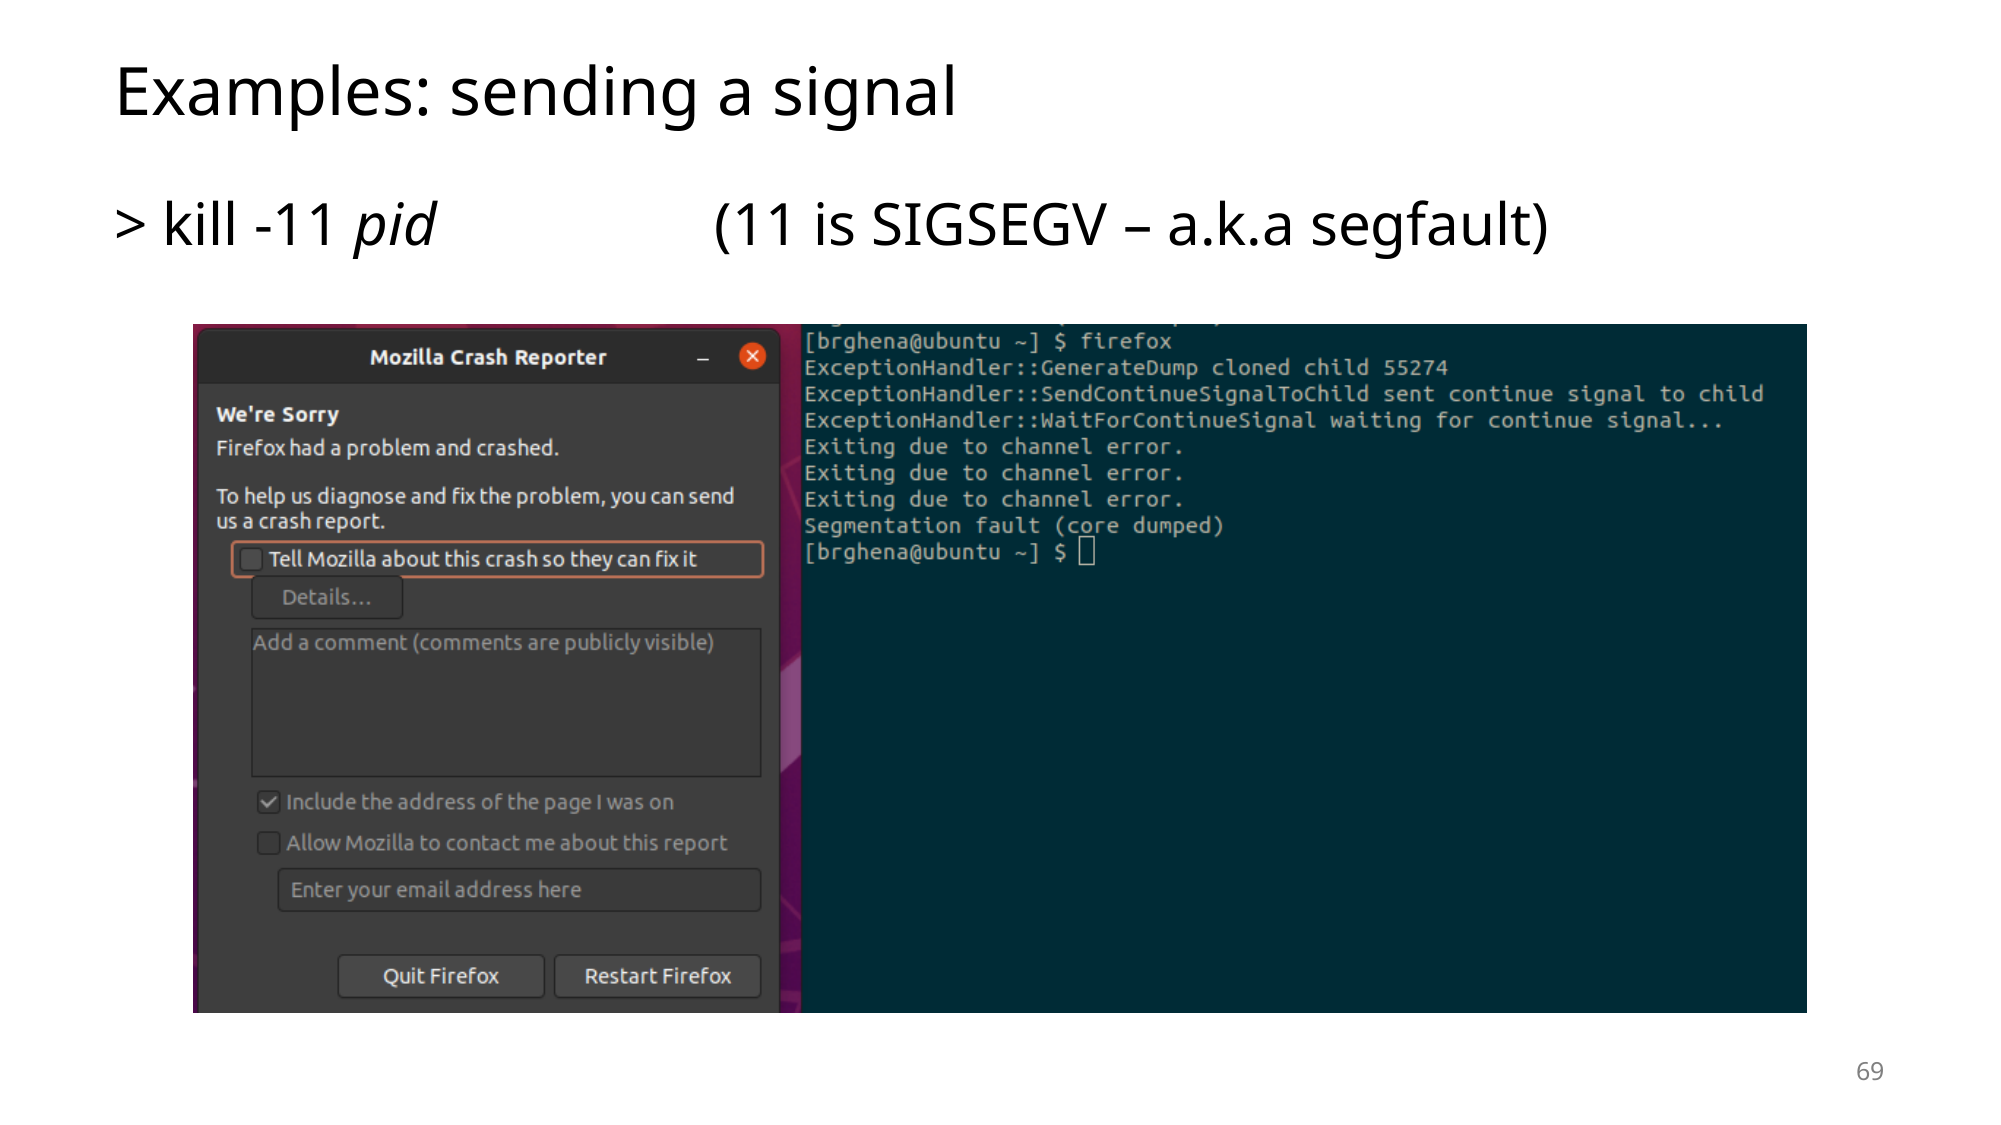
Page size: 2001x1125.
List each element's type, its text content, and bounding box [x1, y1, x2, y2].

picture [1108, 416, 1119, 427]
picture [897, 337, 907, 348]
picture [990, 364, 1000, 375]
picture [1148, 443, 1159, 454]
picture [884, 337, 894, 348]
picture [1134, 413, 1145, 427]
picture [1713, 384, 1723, 401]
picture [1016, 490, 1026, 506]
picture [1016, 517, 1026, 533]
picture [1700, 390, 1710, 401]
picture [1135, 386, 1144, 401]
picture [1082, 491, 1092, 506]
picture [1055, 469, 1065, 480]
picture [193, 324, 802, 1013]
picture [1503, 386, 1513, 401]
picture [1002, 443, 1013, 454]
picture [897, 522, 907, 533]
picture [1438, 412, 1448, 427]
picture [885, 412, 894, 427]
picture [859, 438, 868, 454]
picture [1543, 412, 1552, 427]
picture [911, 463, 921, 480]
picture [898, 361, 947, 375]
picture [872, 522, 881, 533]
picture [1148, 416, 1171, 427]
picture [1529, 390, 1539, 401]
picture [1450, 416, 1461, 427]
picture [977, 412, 986, 427]
picture [897, 548, 907, 559]
picture [1002, 469, 1013, 480]
picture [1069, 443, 1079, 454]
picture [1753, 384, 1763, 401]
picture [963, 548, 973, 559]
picture [1082, 438, 1092, 454]
picture [831, 390, 842, 401]
picture [1569, 390, 1578, 401]
picture [1674, 412, 1684, 427]
picture [831, 364, 842, 375]
picture [1082, 333, 1093, 348]
picture [819, 469, 829, 480]
picture [1214, 386, 1223, 401]
picture [964, 438, 973, 454]
picture [1043, 469, 1052, 480]
picture [924, 443, 934, 454]
picture [1069, 390, 1078, 401]
picture [1568, 416, 1578, 427]
picture [950, 390, 960, 401]
picture [910, 545, 934, 564]
picture [1345, 359, 1355, 375]
picture [1727, 386, 1736, 401]
picture [924, 495, 934, 506]
slide_number 69 [1749, 1042, 1900, 1103]
picture [1213, 364, 1223, 375]
picture [819, 364, 829, 375]
picture [807, 333, 814, 353]
picture [1096, 413, 1105, 427]
picture [950, 416, 960, 427]
picture [806, 361, 816, 375]
picture [1411, 390, 1421, 401]
picture [1463, 390, 1474, 401]
picture [963, 384, 973, 401]
picture [1398, 416, 1407, 427]
picture [1043, 495, 1052, 506]
picture [963, 358, 973, 375]
picture [807, 544, 813, 563]
picture [1648, 416, 1657, 427]
picture [1358, 384, 1368, 401]
picture [1042, 413, 1053, 427]
picture [1108, 390, 1119, 401]
picture [1622, 412, 1631, 427]
picture [1135, 443, 1144, 454]
picture [1266, 416, 1276, 432]
picture [1148, 337, 1159, 348]
picture [1305, 364, 1315, 375]
picture [884, 443, 894, 458]
picture [845, 416, 869, 432]
picture [819, 443, 829, 454]
picture [963, 337, 973, 348]
picture [845, 364, 869, 379]
picture [1055, 443, 1065, 454]
picture [1489, 416, 1499, 427]
picture [1410, 416, 1421, 432]
picture [1385, 361, 1394, 375]
picture [1055, 416, 1065, 427]
picture [1595, 390, 1605, 405]
picture [976, 469, 988, 480]
picture [1437, 361, 1448, 375]
picture [977, 544, 986, 559]
picture [858, 542, 868, 559]
picture [1056, 544, 1066, 562]
picture [884, 495, 894, 511]
picture [1555, 416, 1565, 427]
picture [1398, 367, 1407, 375]
picture [1004, 390, 1013, 401]
picture [1122, 469, 1131, 480]
picture [1082, 412, 1092, 427]
picture [1161, 337, 1171, 348]
picture [1135, 333, 1145, 348]
picture [1082, 384, 1105, 401]
picture [1359, 412, 1368, 427]
picture [1069, 495, 1080, 506]
picture [977, 333, 986, 348]
picture [885, 517, 894, 533]
picture [977, 386, 986, 401]
picture [1122, 495, 1131, 506]
picture [1215, 516, 1222, 537]
picture [1055, 495, 1065, 506]
picture [1331, 416, 1355, 427]
picture [1226, 390, 1236, 405]
picture [937, 332, 960, 348]
picture [819, 542, 830, 559]
picture [1424, 361, 1435, 375]
picture [1490, 386, 1499, 401]
picture [1056, 333, 1065, 351]
picture [819, 522, 842, 537]
picture [1674, 390, 1685, 401]
picture [1122, 443, 1131, 454]
title Examples: sending a signal [99, 37, 1900, 150]
picture [845, 465, 855, 480]
picture [1661, 416, 1671, 427]
picture [1148, 495, 1159, 506]
picture [1002, 495, 1013, 506]
picture [872, 469, 881, 480]
picture [1661, 386, 1671, 401]
picture [819, 416, 828, 427]
picture [1082, 522, 1093, 533]
picture [1740, 386, 1749, 401]
picture [1372, 412, 1381, 427]
picture [990, 390, 1001, 401]
picture [1450, 390, 1460, 401]
picture [950, 364, 960, 375]
picture [1069, 364, 1078, 375]
picture [1174, 412, 1184, 427]
picture [1134, 361, 1171, 375]
picture [1043, 387, 1052, 401]
picture [937, 469, 948, 480]
picture [1279, 387, 1290, 401]
picture [989, 522, 999, 533]
picture [1162, 469, 1170, 480]
picture [910, 334, 934, 354]
picture [858, 332, 868, 348]
picture [1031, 544, 1037, 563]
picture [1068, 522, 1078, 533]
picture [872, 443, 881, 454]
picture [1358, 358, 1368, 375]
picture [1582, 386, 1592, 401]
picture [1016, 437, 1026, 454]
picture [1266, 358, 1289, 375]
picture [1200, 416, 1210, 427]
picture [1108, 364, 1118, 375]
picture [1029, 443, 1039, 454]
picture [1030, 517, 1039, 533]
picture [977, 443, 988, 454]
picture [1029, 495, 1039, 506]
picture [1213, 416, 1223, 427]
picture [937, 542, 960, 559]
picture [1240, 413, 1249, 427]
picture [1108, 522, 1119, 533]
picture [1148, 386, 1157, 401]
picture [845, 337, 855, 353]
picture [1477, 390, 1486, 401]
picture [833, 548, 841, 559]
picture [1503, 416, 1526, 427]
picture [1096, 522, 1105, 533]
picture [1385, 390, 1394, 401]
picture [1306, 412, 1315, 427]
picture [1135, 469, 1144, 480]
picture [872, 359, 881, 375]
picture [806, 466, 816, 480]
picture [1108, 495, 1119, 506]
picture [832, 491, 842, 506]
picture [1135, 495, 1144, 506]
picture [1464, 416, 1473, 427]
list > kill -11 pid (11 is SIGSEGV – a.k.a segfault) [99, 187, 1900, 1013]
picture [1079, 536, 1094, 565]
picture [1187, 390, 1198, 401]
picture [885, 386, 894, 401]
picture [845, 522, 869, 533]
picture [1424, 386, 1434, 401]
picture [1108, 443, 1119, 454]
picture [977, 359, 986, 375]
picture [1516, 390, 1526, 401]
picture [1031, 333, 1037, 353]
picture [1385, 412, 1394, 427]
picture [1122, 390, 1131, 401]
picture [1530, 412, 1539, 427]
picture [1002, 522, 1013, 533]
picture [897, 387, 947, 401]
picture [1227, 359, 1236, 375]
picture [1161, 516, 1210, 537]
picture [937, 495, 948, 506]
picture [964, 491, 973, 506]
picture [1109, 337, 1118, 348]
picture [858, 465, 868, 480]
picture [1240, 364, 1263, 375]
picture [1252, 390, 1263, 401]
picture [859, 491, 868, 506]
picture [911, 437, 921, 454]
picture [1082, 364, 1093, 375]
picture [1332, 359, 1342, 375]
picture [1187, 412, 1197, 427]
picture [872, 495, 881, 506]
picture [819, 332, 830, 348]
picture [1267, 386, 1276, 401]
picture [937, 522, 960, 533]
picture [1608, 390, 1618, 401]
picture [1332, 386, 1342, 401]
picture [1621, 390, 1631, 401]
picture [832, 465, 842, 480]
picture [964, 465, 973, 480]
picture [1174, 364, 1198, 379]
picture [1004, 364, 1012, 375]
picture [1279, 416, 1289, 427]
picture [989, 337, 999, 348]
picture [925, 517, 934, 533]
picture [977, 495, 988, 506]
picture [819, 495, 828, 506]
picture [806, 440, 816, 454]
picture [1397, 390, 1408, 401]
picture [1582, 416, 1593, 427]
picture [1095, 333, 1105, 348]
picture [845, 390, 869, 405]
picture [1108, 469, 1119, 480]
picture [1016, 463, 1026, 480]
picture [806, 519, 815, 533]
picture [989, 548, 999, 559]
picture [1055, 390, 1066, 401]
picture [1162, 495, 1170, 506]
picture [1121, 337, 1132, 348]
picture [806, 413, 816, 427]
picture [885, 359, 894, 375]
picture [884, 469, 894, 484]
picture [871, 548, 882, 559]
picture [963, 411, 973, 427]
picture [1542, 390, 1553, 401]
picture [1634, 416, 1644, 432]
picture [1226, 416, 1237, 427]
picture [1042, 361, 1066, 375]
picture [1122, 416, 1131, 427]
picture [1161, 390, 1184, 401]
picture [937, 443, 948, 454]
picture [806, 387, 816, 401]
picture [1068, 469, 1080, 480]
picture [1253, 412, 1263, 427]
picture [845, 548, 855, 563]
picture [990, 416, 1001, 427]
picture [1292, 416, 1302, 427]
picture [1082, 465, 1092, 480]
picture [833, 337, 841, 348]
picture [1240, 390, 1249, 401]
picture [1292, 387, 1316, 401]
picture [831, 416, 842, 427]
picture [872, 386, 881, 401]
picture [846, 438, 855, 454]
picture [911, 489, 921, 506]
picture [1147, 522, 1157, 533]
picture [1096, 364, 1105, 375]
picture [1319, 358, 1328, 375]
picture [898, 413, 947, 427]
picture [1635, 386, 1644, 401]
picture [1029, 469, 1039, 480]
picture [1043, 443, 1052, 454]
picture [1004, 416, 1012, 427]
picture [871, 337, 882, 348]
picture [1398, 361, 1407, 367]
picture [1319, 384, 1328, 401]
picture [1147, 469, 1159, 480]
picture [884, 548, 894, 559]
picture [1346, 386, 1355, 401]
picture [977, 517, 988, 533]
picture [1609, 416, 1618, 427]
picture [1056, 516, 1064, 537]
picture [1134, 516, 1144, 533]
picture [1162, 443, 1170, 454]
picture [924, 469, 934, 480]
picture [806, 492, 816, 506]
picture [911, 517, 920, 533]
picture [1122, 359, 1131, 375]
picture [819, 390, 829, 401]
picture [832, 438, 842, 454]
picture [872, 412, 881, 427]
picture [1411, 361, 1420, 375]
picture [845, 491, 855, 506]
picture [1201, 387, 1210, 401]
picture [1069, 412, 1078, 427]
